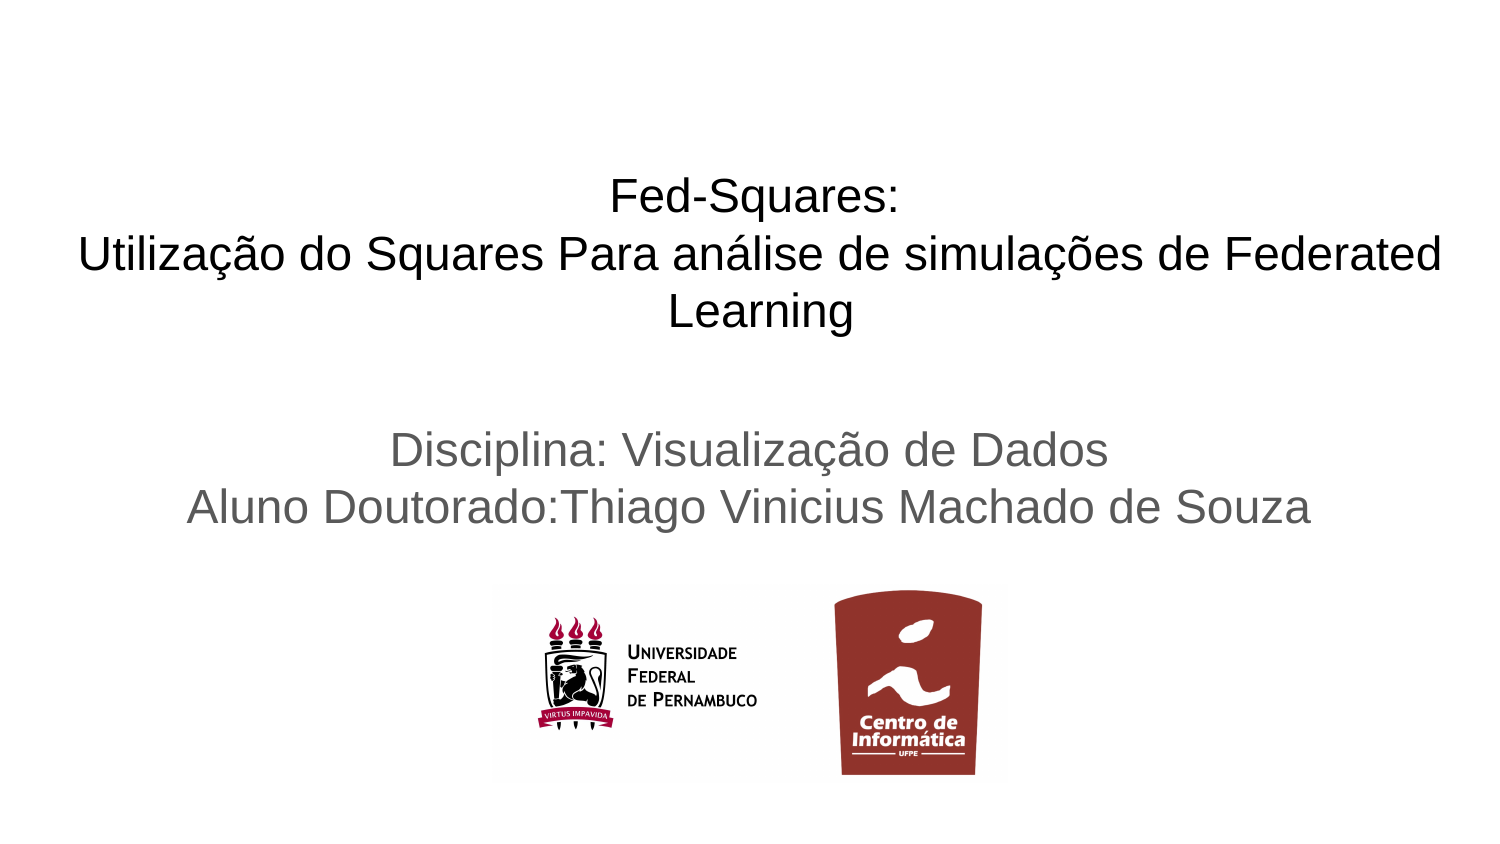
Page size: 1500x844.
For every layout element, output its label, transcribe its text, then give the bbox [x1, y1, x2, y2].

picture [492, 584, 1008, 784]
subtitle Disciplina: Visualização de Dados Aluno Doutorado:Thiago Vinicius Machado de Souza [51, 403, 1449, 534]
title Fed-Squares: Utilização do Squares Para análise de simulações de Federated Learning [62, 139, 1461, 353]
